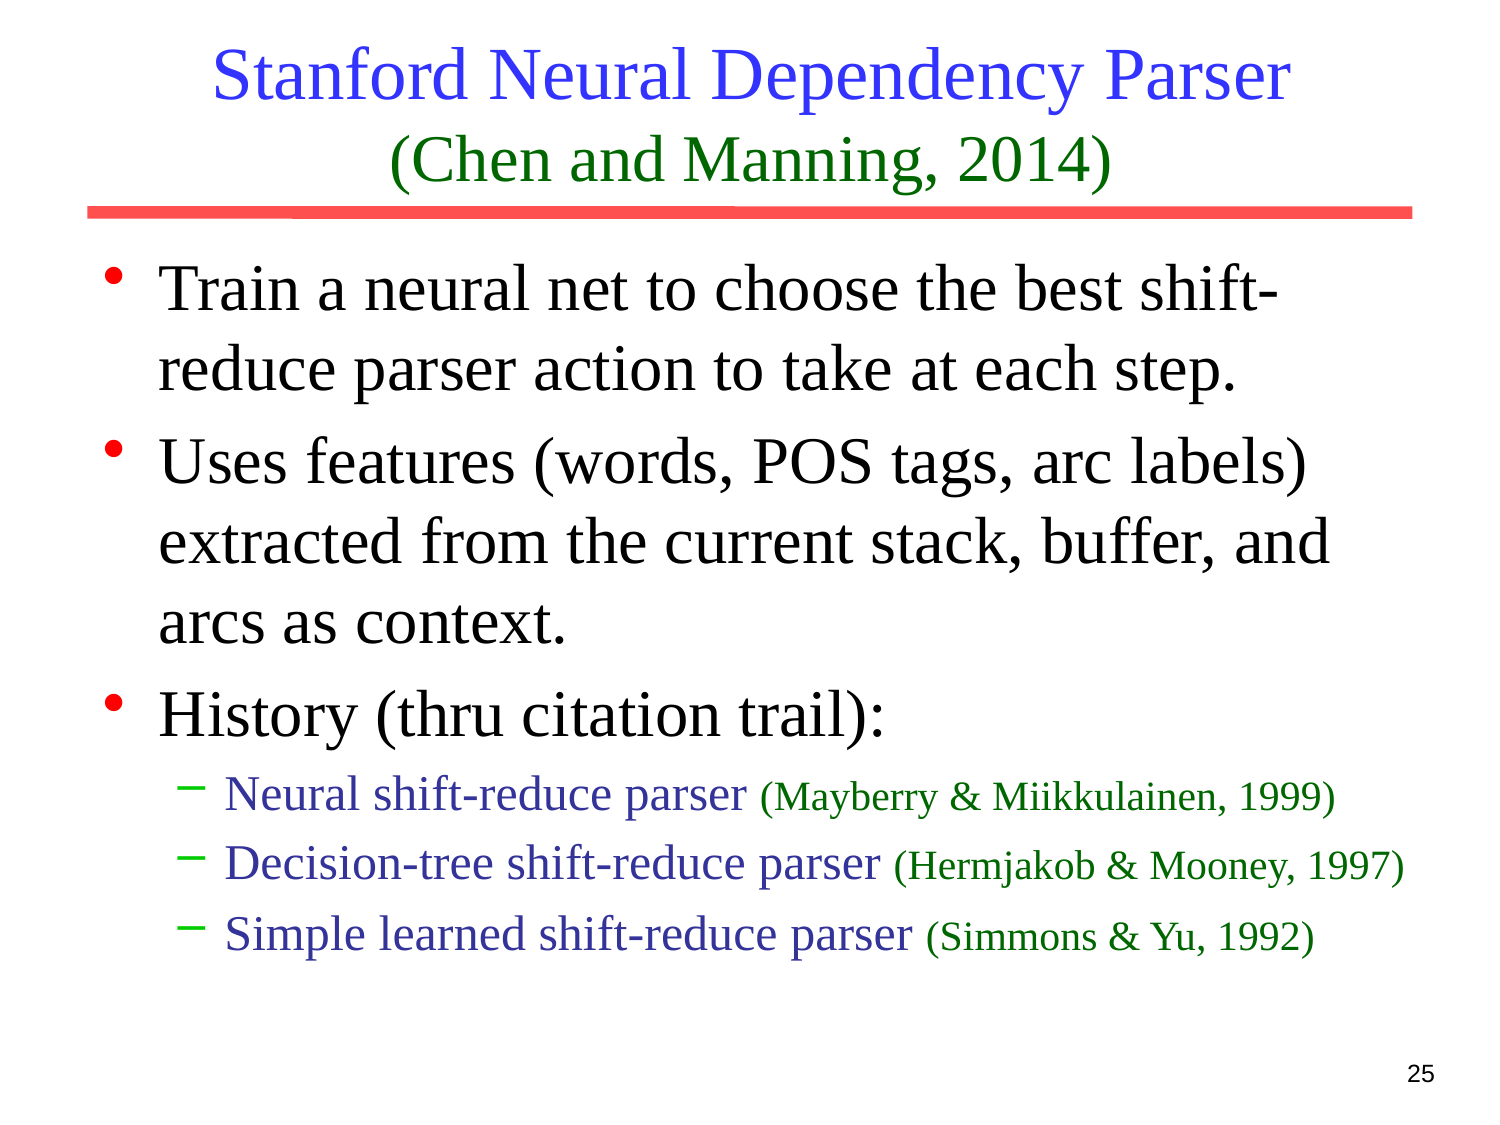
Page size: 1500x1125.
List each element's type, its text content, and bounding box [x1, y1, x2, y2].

list Train a neural net to choose the best shift-reduce parser action to take at each step. Uses features (words, POS tags, arc labels) extracted from the current stack, buffer, and arcs as context. History (thru citation trail): Neural shift-reduce parser (Mayberry & Miikkulainen, 1999) Decision-tree shift-reduce parser (Hermjakob & Mooney, 1997) Simple learned shift-reduce parser (Simmons & Yu, 1992) [87, 235, 1425, 1006]
title Stanford Neural Dependency Parser (Chen and Manning, 2014) [114, 28, 1390, 192]
slide_number 25 [1137, 1049, 1451, 1125]
